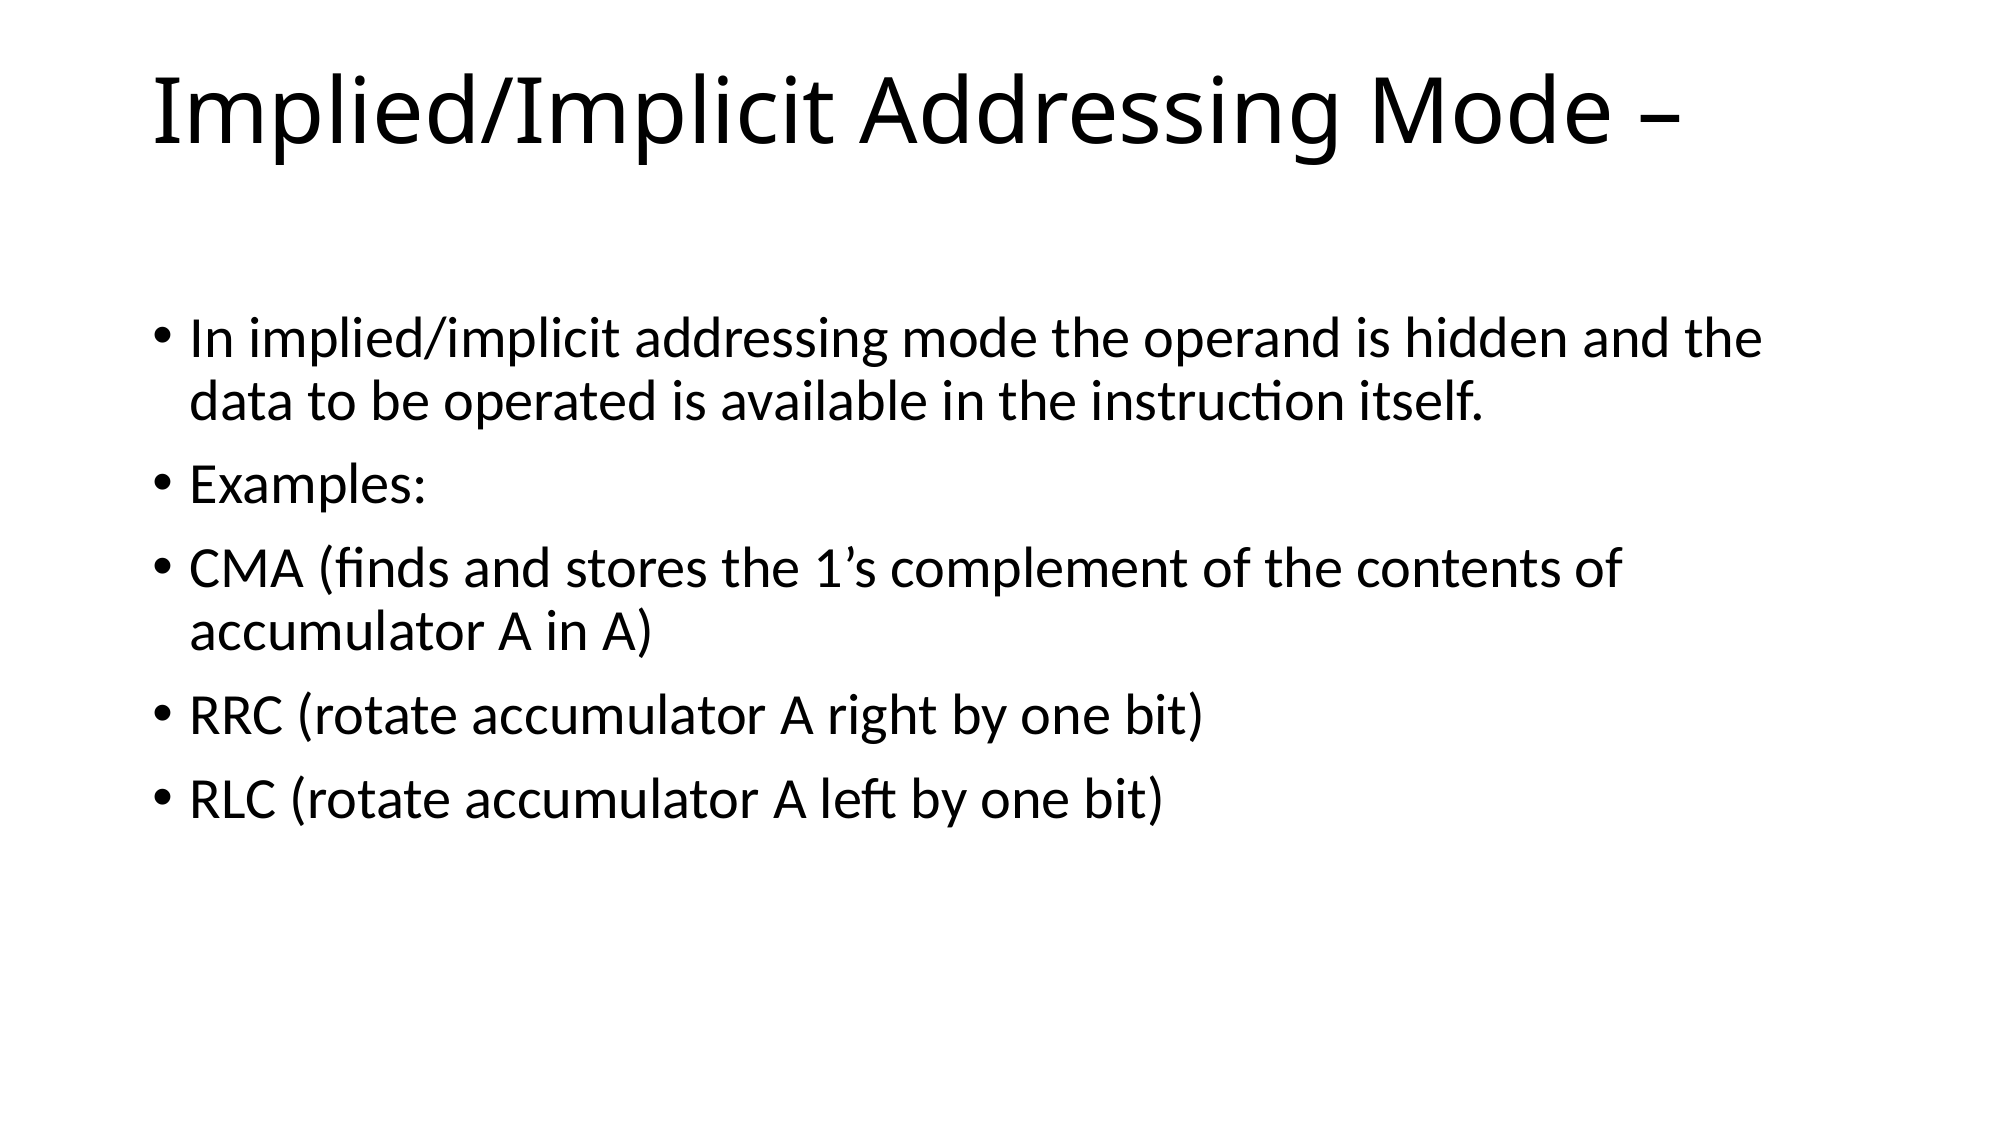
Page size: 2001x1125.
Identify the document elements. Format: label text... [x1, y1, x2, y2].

list In implied/implicit addressing mode the operand is hidden and the data to be operated is available in the instruction itself. Examples: CMA (finds and stores the 1’s complement of the contents of accumulator A in A) RRC (rotate accumulator A right by one bit) RLC (rotate accumulator A left by one bit) [137, 299, 1863, 1014]
title Implied/Implicit Addressing Mode – [137, 59, 1863, 278]
